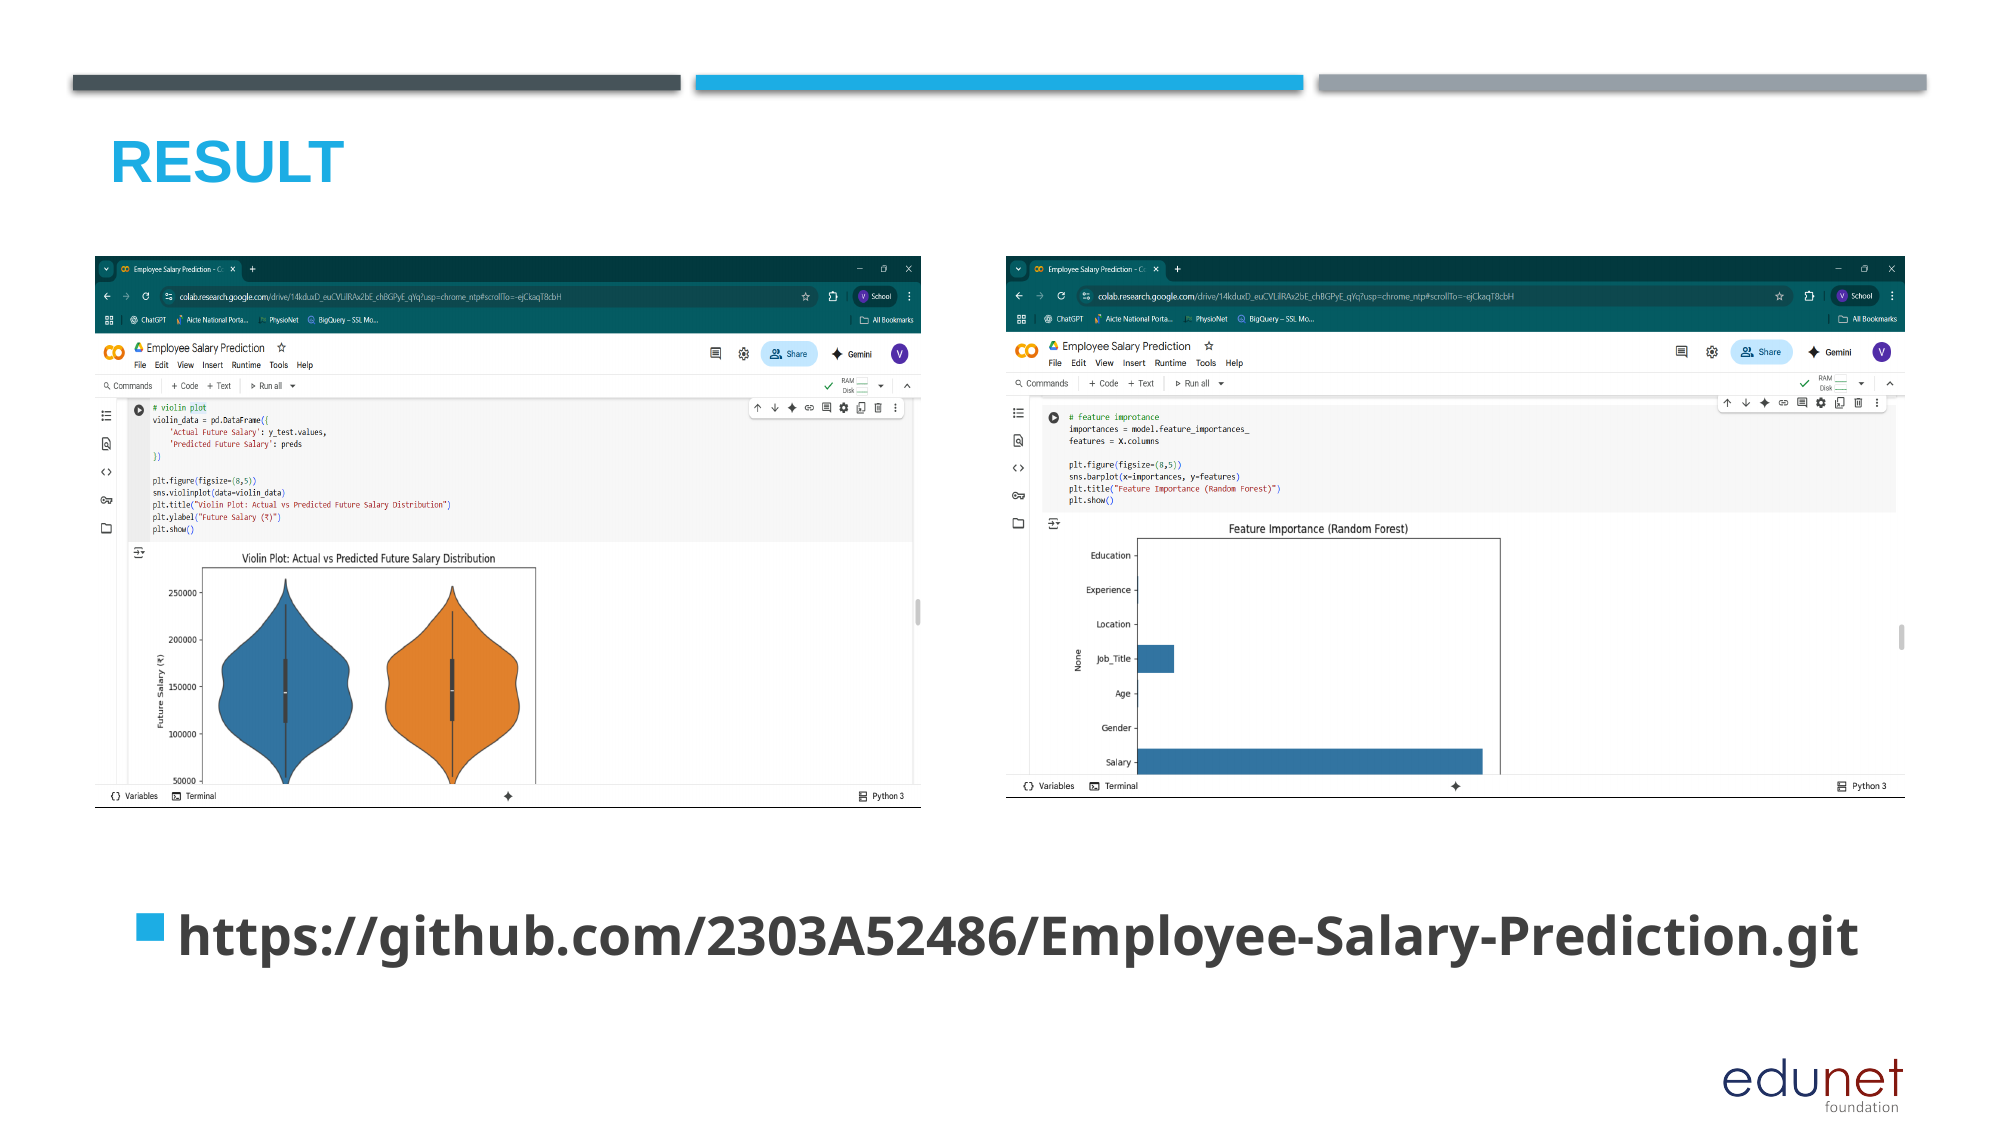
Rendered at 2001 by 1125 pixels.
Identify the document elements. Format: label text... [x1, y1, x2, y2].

picture [94, 255, 921, 809]
title Result [95, 115, 1905, 203]
picture [1005, 256, 1906, 799]
text_box https://github.com/2303A52486/Employee-Salary-Prediction.git [116, 774, 1926, 1001]
picture [1719, 1056, 1905, 1116]
